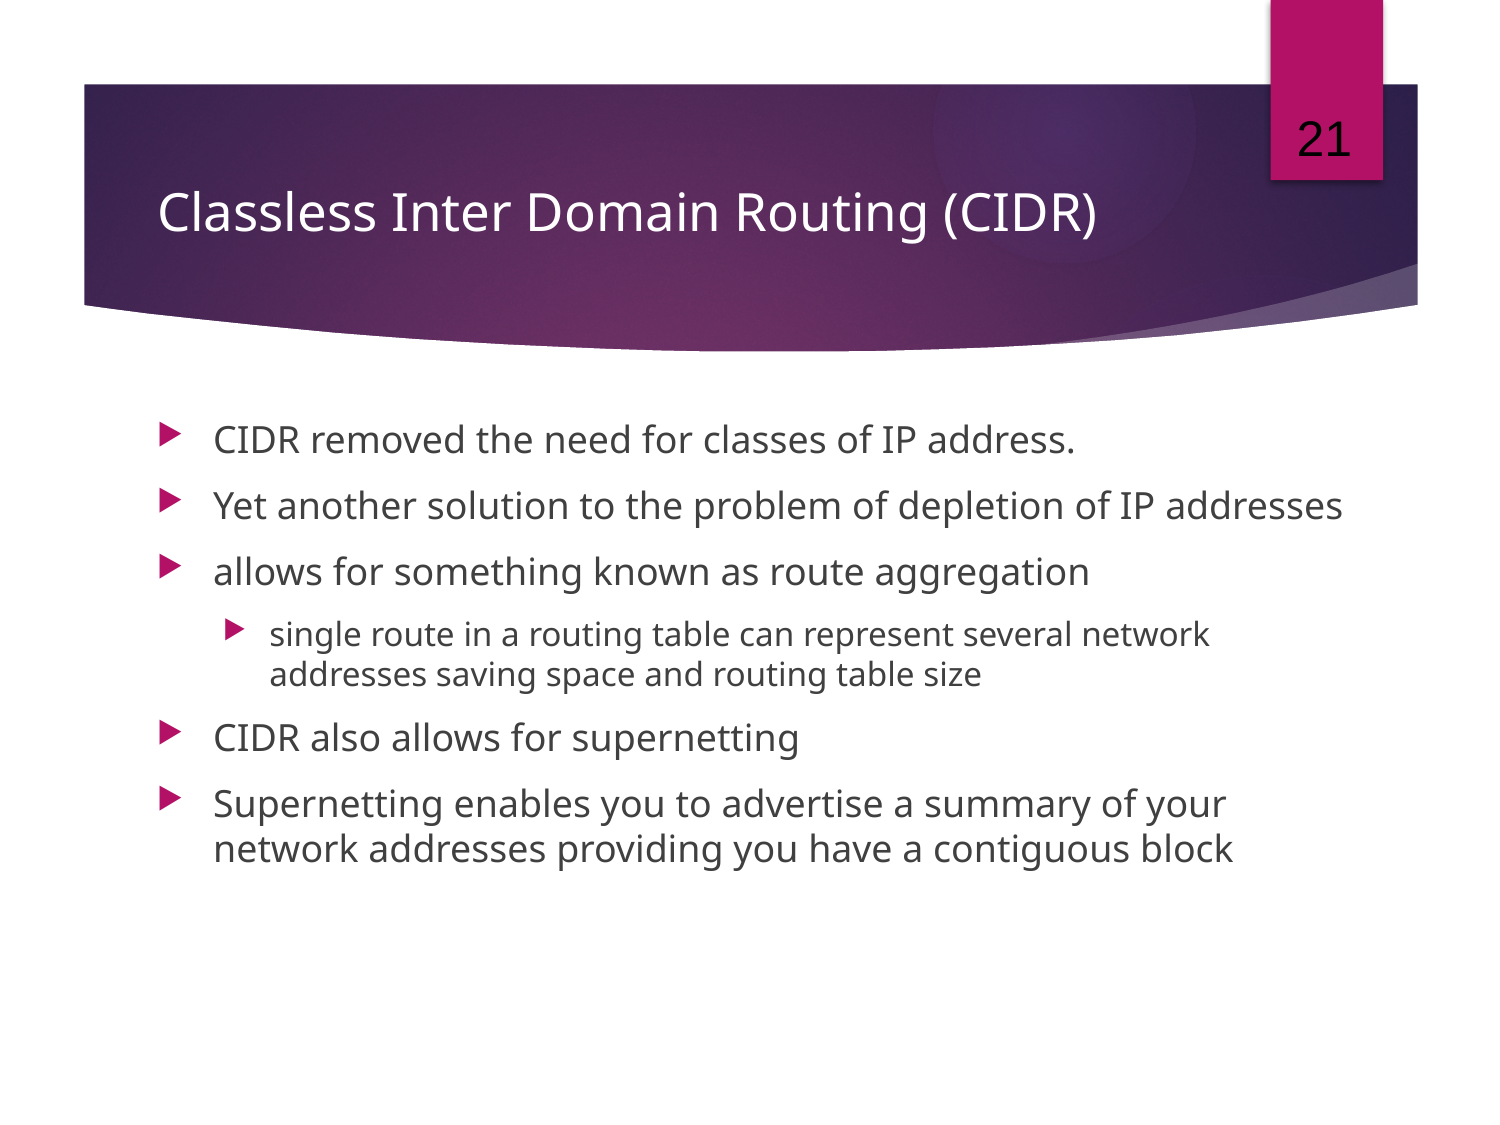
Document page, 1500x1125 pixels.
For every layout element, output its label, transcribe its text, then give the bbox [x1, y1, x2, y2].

list CIDR removed the need for classes of IP address. Yet another solution to the problem of depletion of IP addresses allows for something known as route aggregation single route in a routing table can represent several network addresses saving space and routing table size CIDR also allows for supernetting Supernetting enables you to advertise a summary of your network addresses providing you have a contiguous block [141, 408, 1390, 988]
slide_number 21 [1259, 48, 1390, 175]
title Classless Inter Domain Routing (CIDR) [142, 152, 1183, 269]
